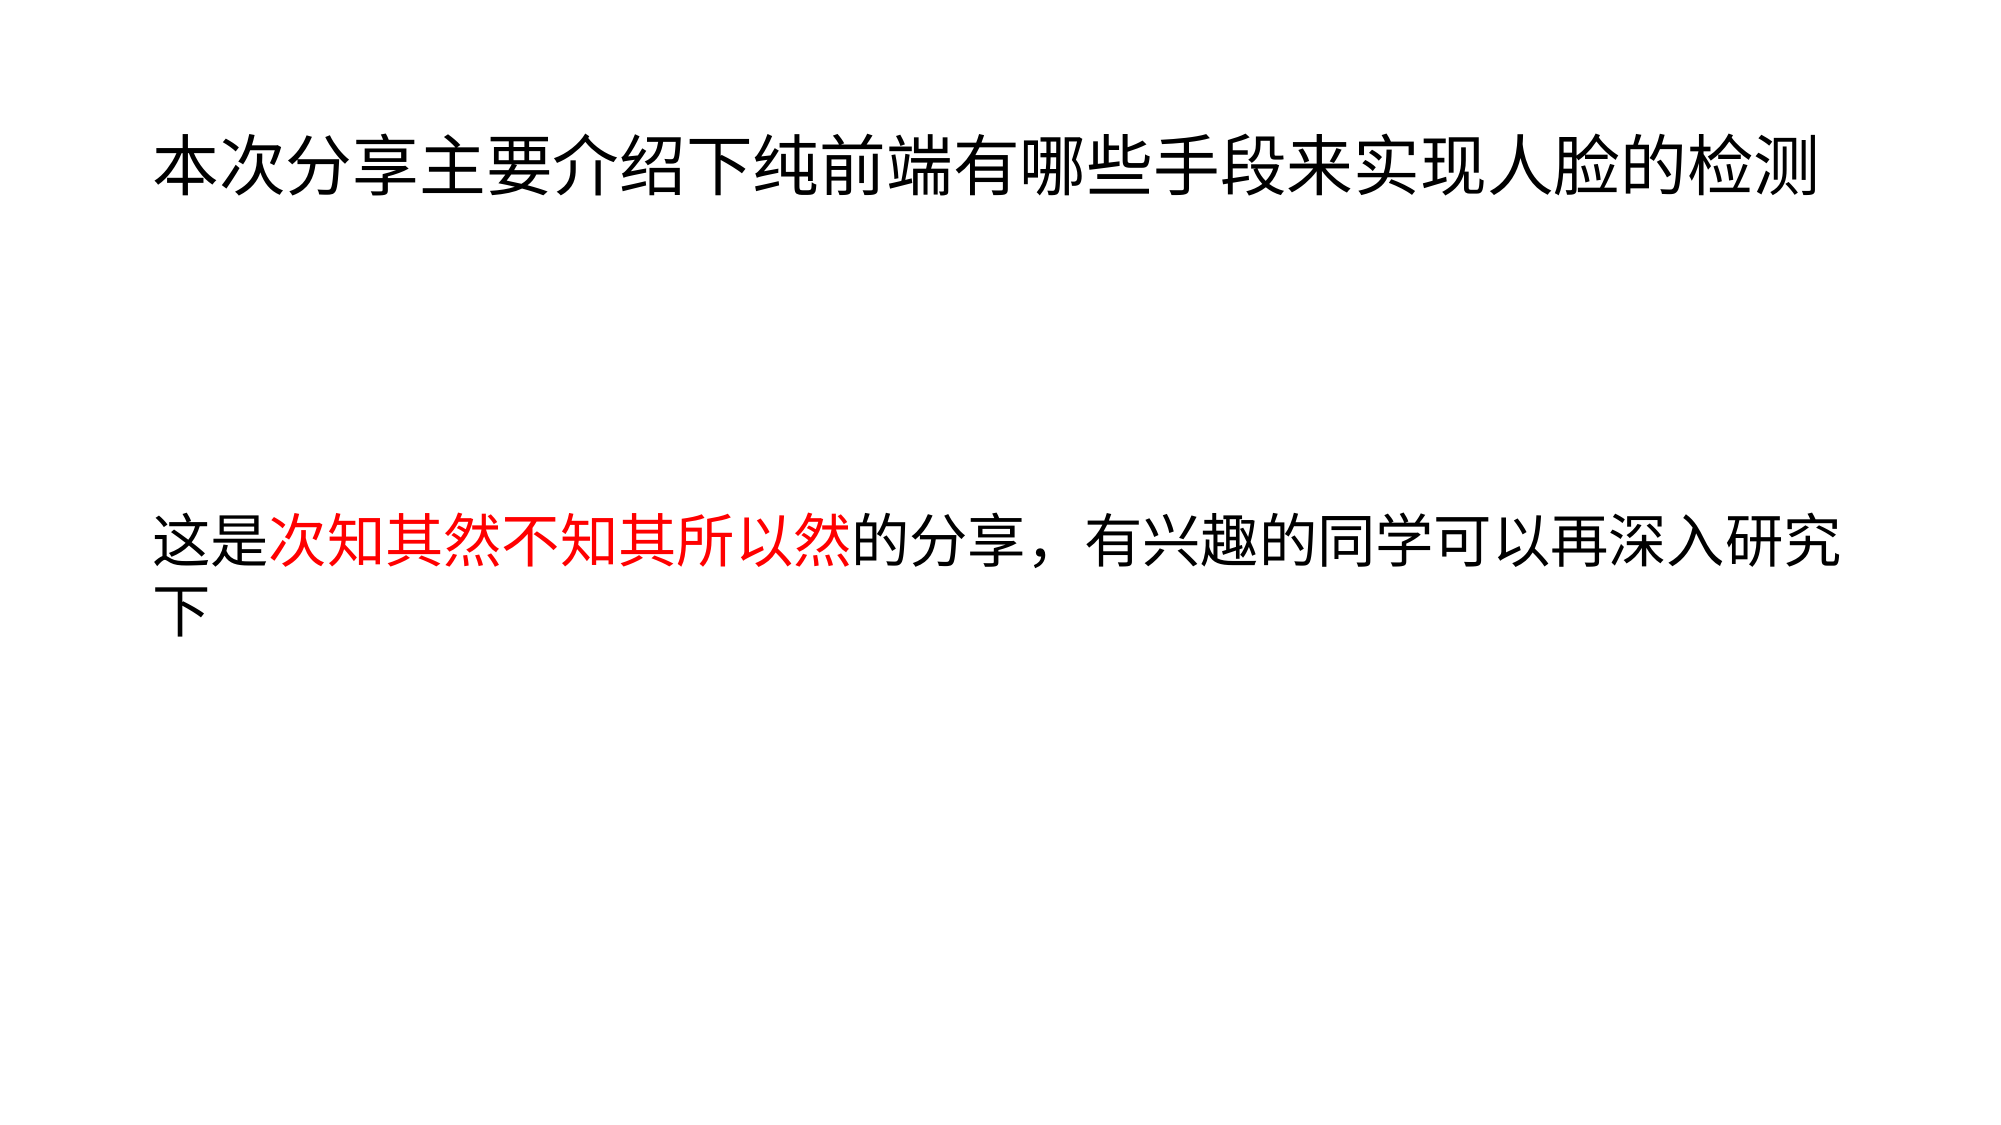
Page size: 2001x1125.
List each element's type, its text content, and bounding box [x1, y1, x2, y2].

list 这是次知其然不知其所以然的分享，有兴趣的同学可以再深入研究下 [137, 496, 1863, 1014]
title 本次分享主要介绍下纯前端有哪些手段来实现人脸的检测 [137, 59, 1863, 278]
